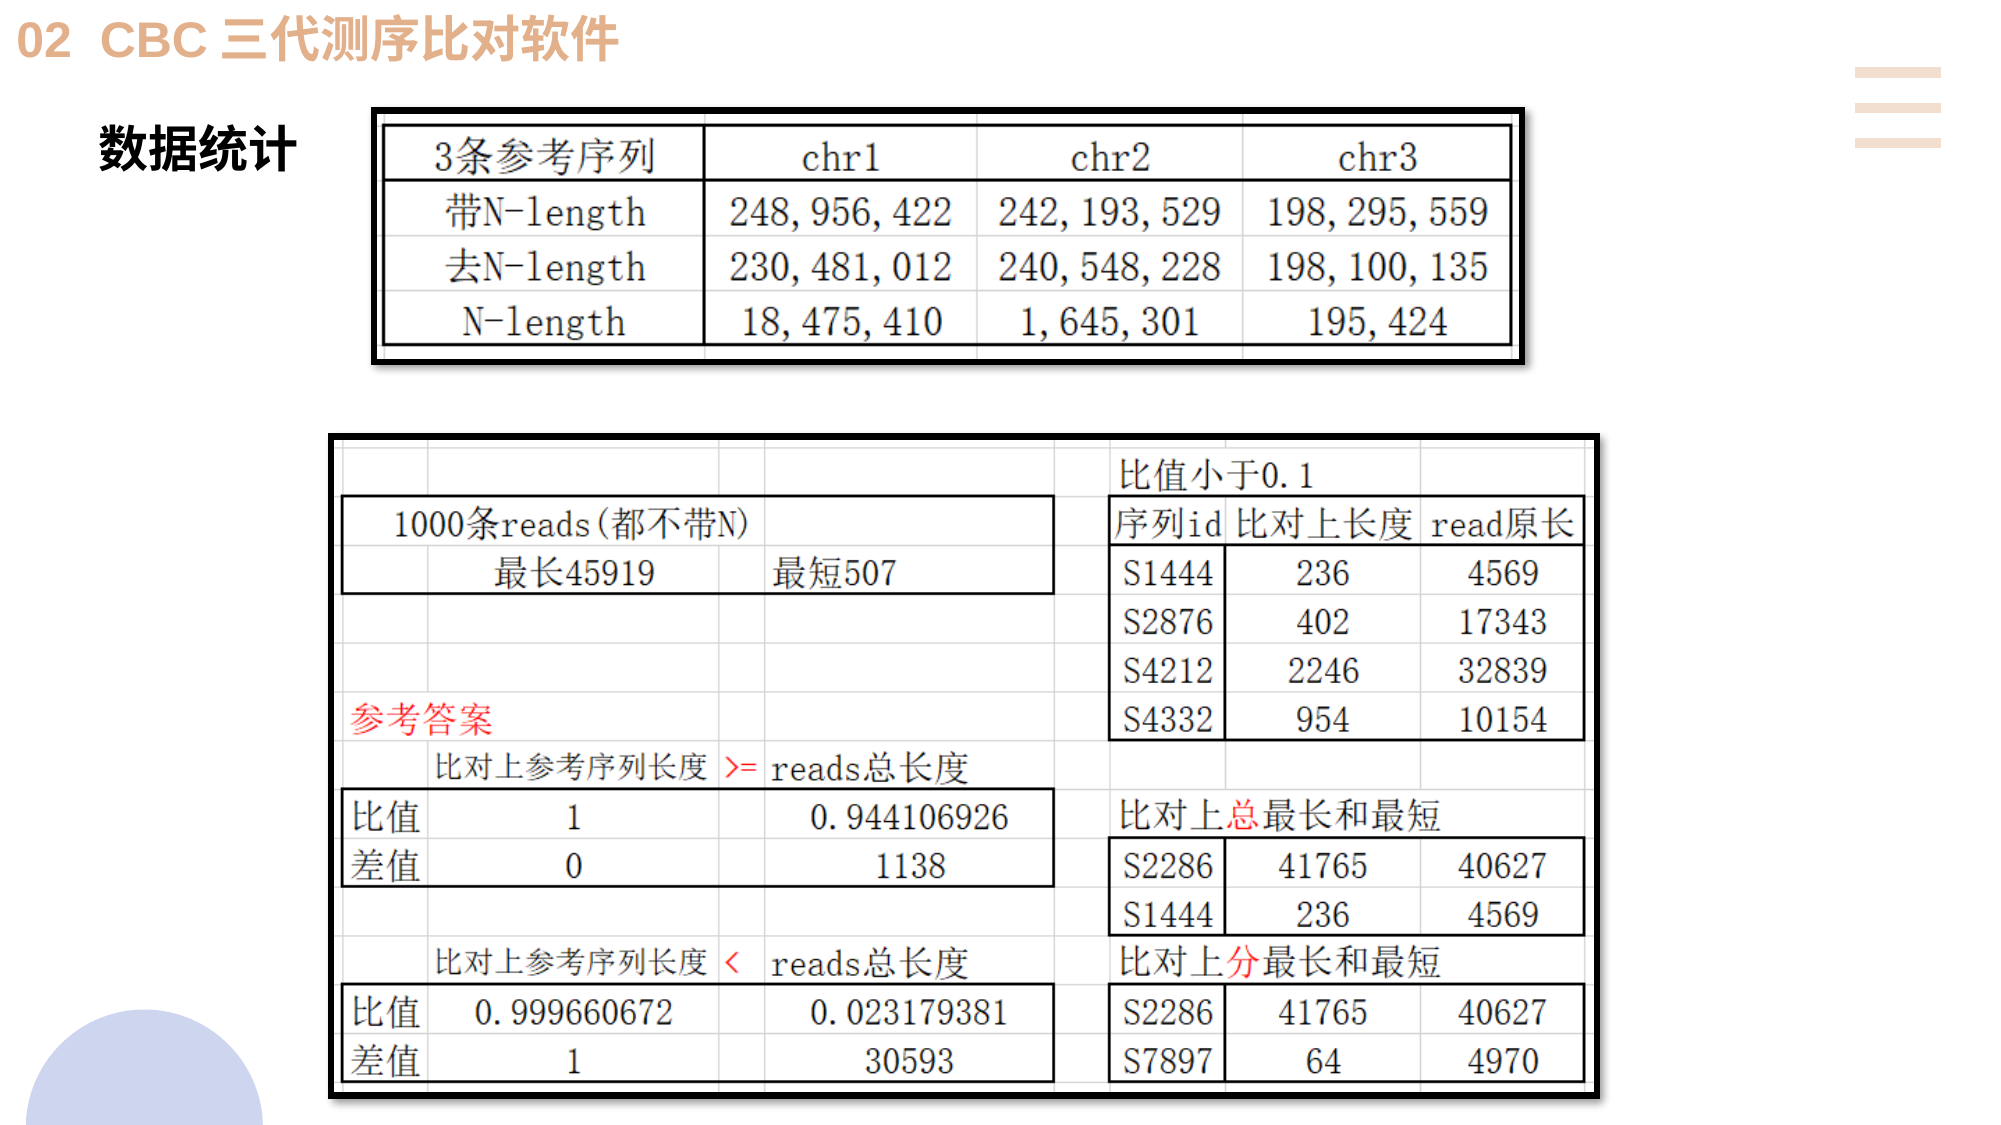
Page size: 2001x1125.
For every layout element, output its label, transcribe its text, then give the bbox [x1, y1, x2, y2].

text_box 数据统计 [84, 109, 319, 185]
picture [376, 113, 1519, 359]
text_box 02 CBC三代测序比对软件 [0, 0, 637, 76]
picture [334, 439, 1594, 1093]
